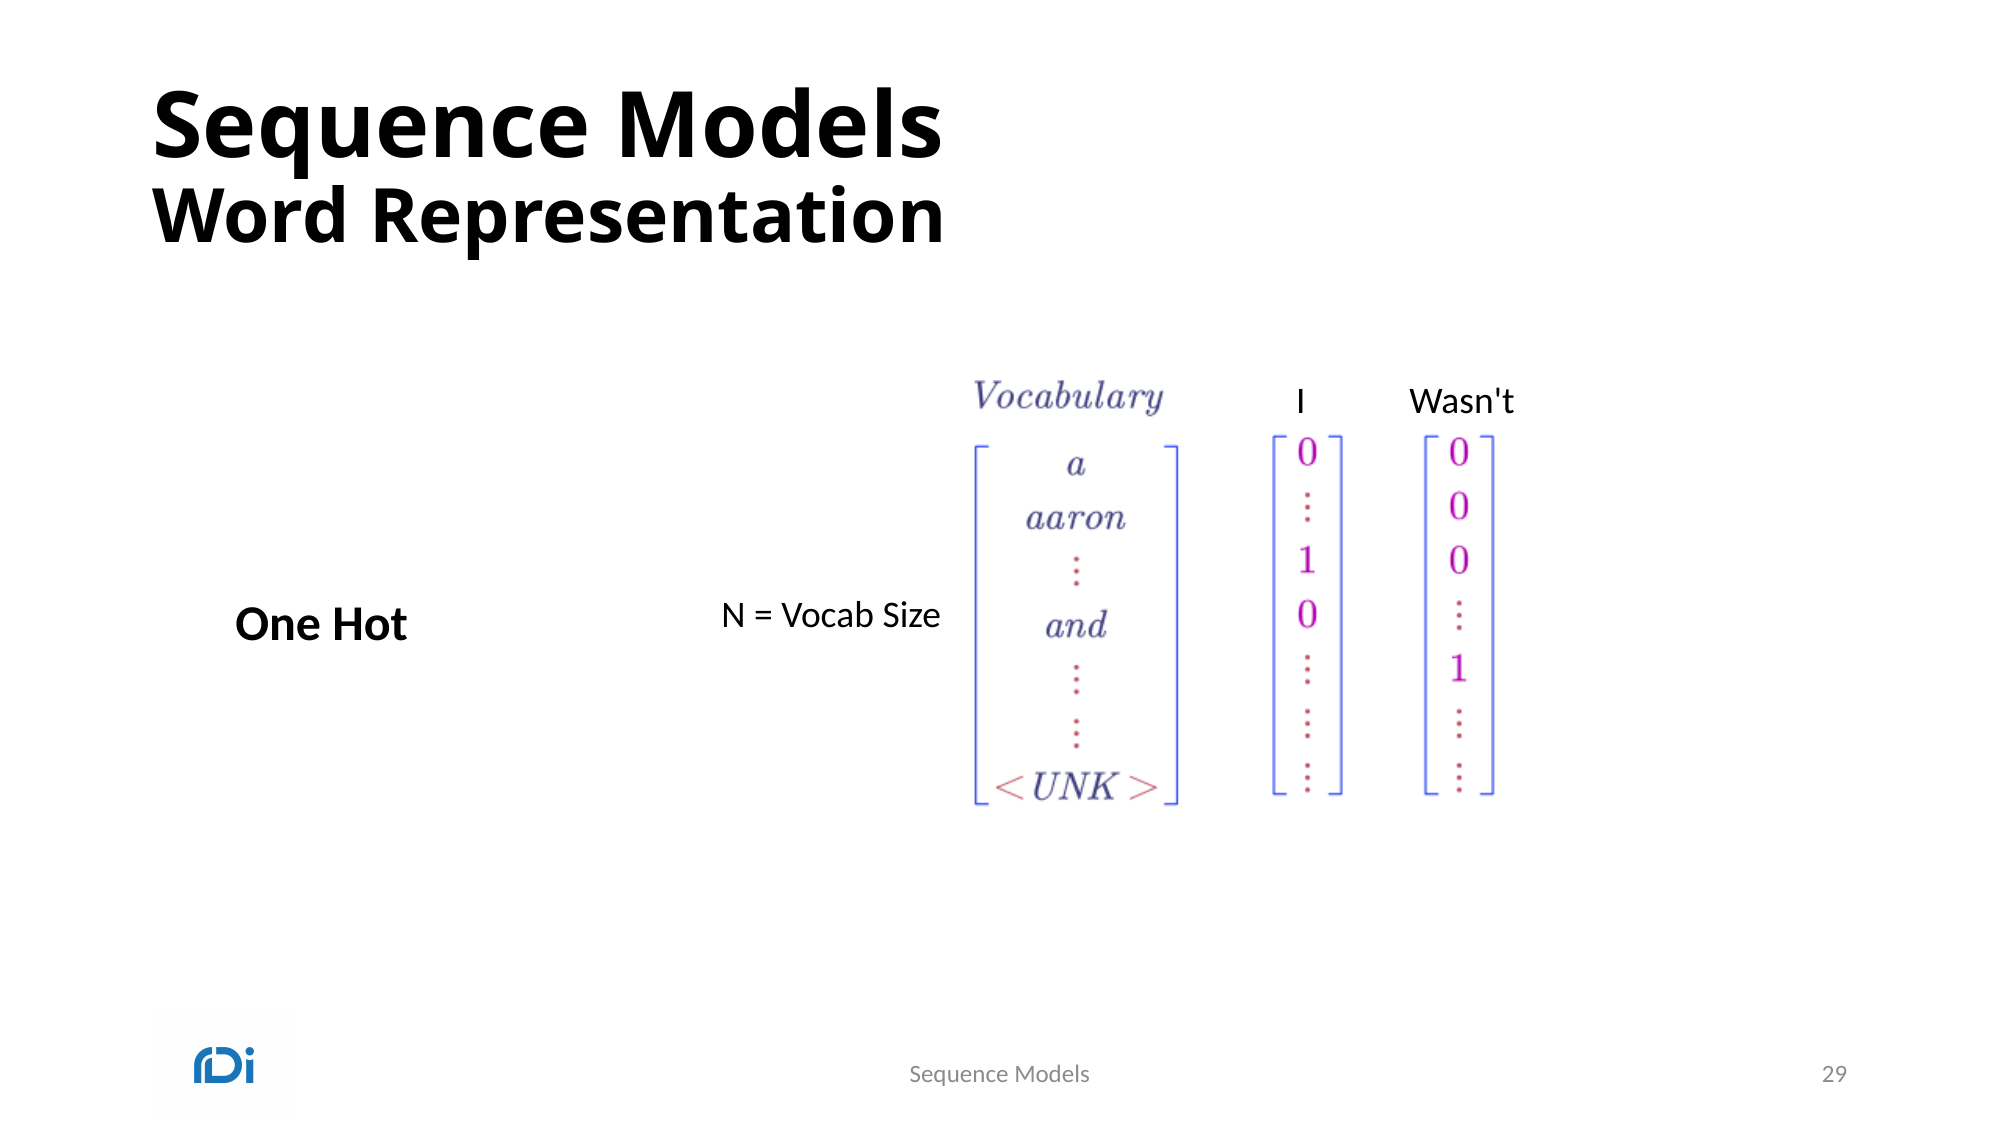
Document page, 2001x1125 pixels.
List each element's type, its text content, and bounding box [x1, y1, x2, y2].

picture [157, 1011, 291, 1119]
text_box One Hot [137, 583, 506, 658]
picture [1257, 425, 1529, 801]
picture [964, 368, 1196, 822]
text_box I [1220, 368, 1381, 429]
title Sequence Models Word Representation [137, 59, 1863, 278]
slide_number 29 [1412, 1042, 1863, 1103]
text_box N = Vocab Size [698, 583, 964, 643]
text_box Wasn't [1381, 368, 1543, 429]
footer Sequence Models [662, 1042, 1338, 1103]
